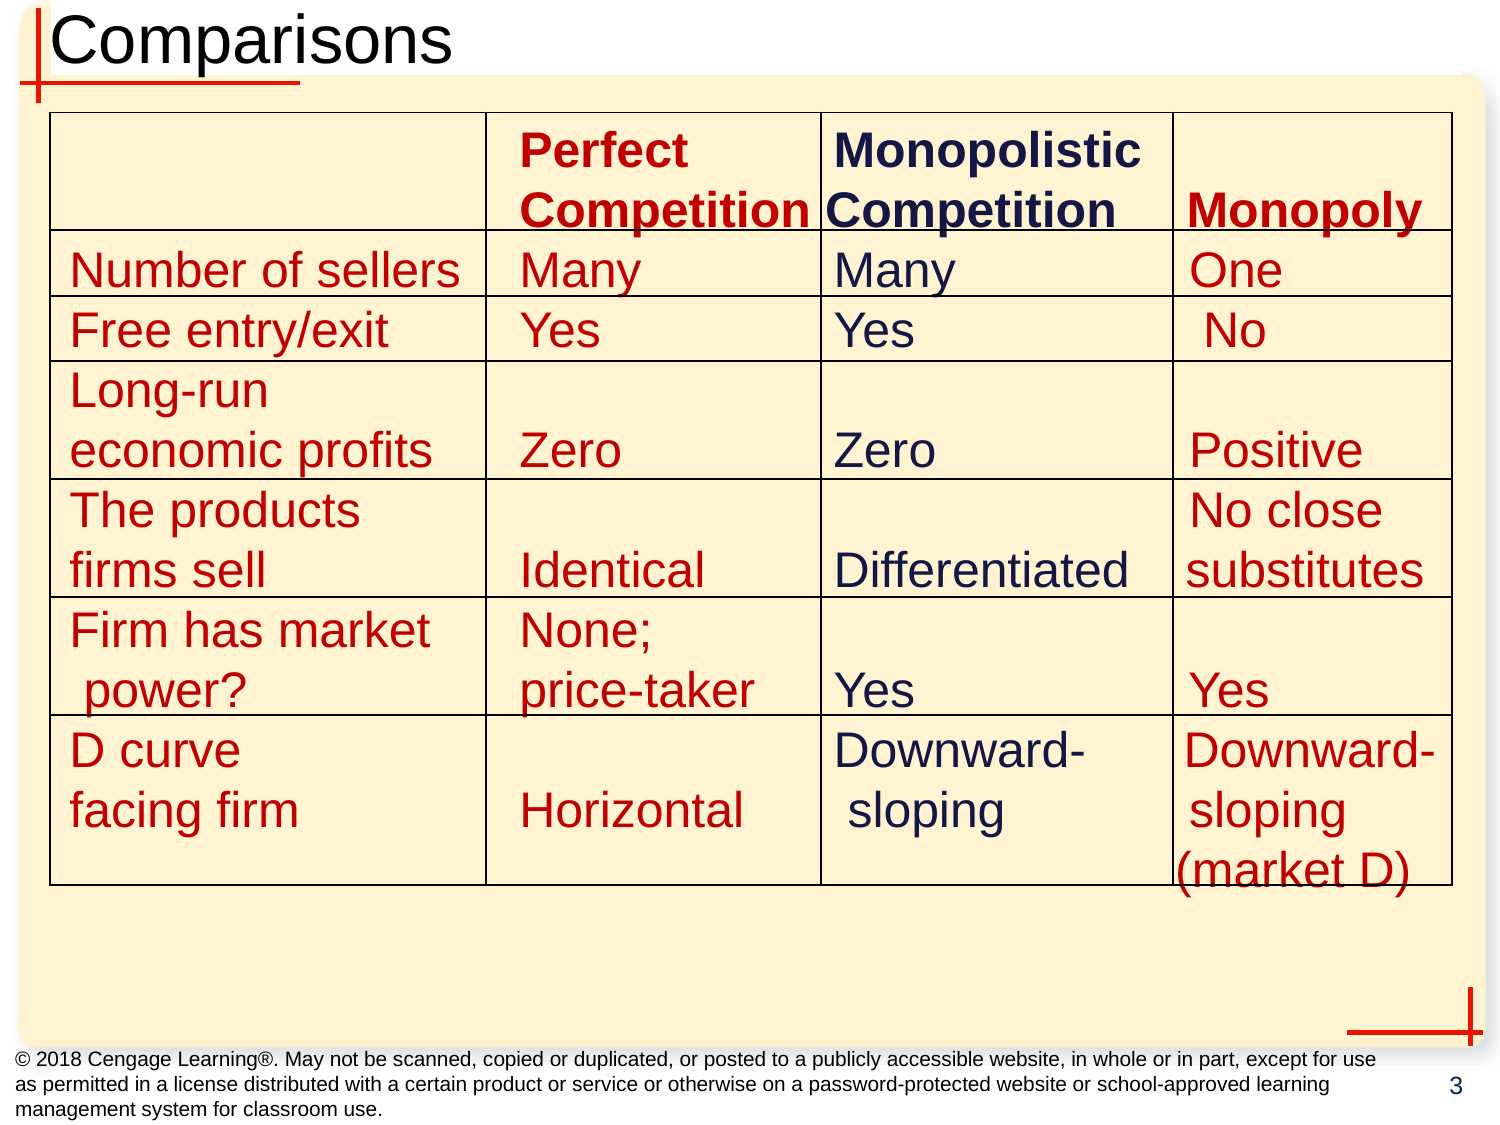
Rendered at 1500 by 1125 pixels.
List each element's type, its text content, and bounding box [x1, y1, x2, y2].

title Comparisons [34, 0, 1474, 73]
table_header [487, 113, 820, 229]
table_cell [1174, 362, 1451, 478]
table_cell [51, 362, 485, 478]
table_cell [487, 480, 820, 596]
table_cell [822, 362, 1172, 478]
table_cell [51, 231, 485, 295]
slide_number 3 [1414, 1060, 1500, 1125]
table_cell [487, 231, 820, 295]
table_cell [822, 297, 1172, 360]
table_cell [51, 598, 485, 714]
table_cell [822, 598, 1172, 714]
table_cell [51, 716, 485, 884]
table_cell [822, 480, 1172, 596]
table_header [822, 113, 1172, 229]
table_cell [51, 480, 485, 596]
list Perfect Monopolistic Competition Competition Monopoly Number of sellers Many Many One Free entry/exit Yes Yes No Long-run economic profits Zero Zero Positive The products No close firms sell Identical Differentiated substitutes Firm has market None; power? price-taker Yes Yes D curve Downward- Downward- facing firm Horizontal sloping sloping (market D) [54, 110, 1463, 888]
table_header [51, 113, 485, 229]
picture [0, 0, 1500, 1061]
table_cell [1174, 480, 1451, 596]
footer © 2018 Cengage Learning®. May not be scanned, copied or duplicated, or posted to a publicly accessible website, in whole or in part, except for use as permitted in a license distributed with a certain product or service or otherwise on a password-protected website or school-approved learning management system for classroom use. [0, 1042, 1414, 1125]
table_cell [51, 297, 485, 360]
table_cell [822, 231, 1172, 295]
table_cell [1174, 297, 1451, 360]
table_cell [487, 716, 820, 884]
table_cell [487, 362, 820, 478]
table_header [1174, 113, 1451, 229]
table_cell [1174, 231, 1451, 295]
table_cell [487, 598, 820, 714]
table_cell [1174, 716, 1451, 884]
table_cell [1174, 598, 1451, 714]
table_cell [487, 297, 820, 360]
table_cell [822, 716, 1172, 884]
